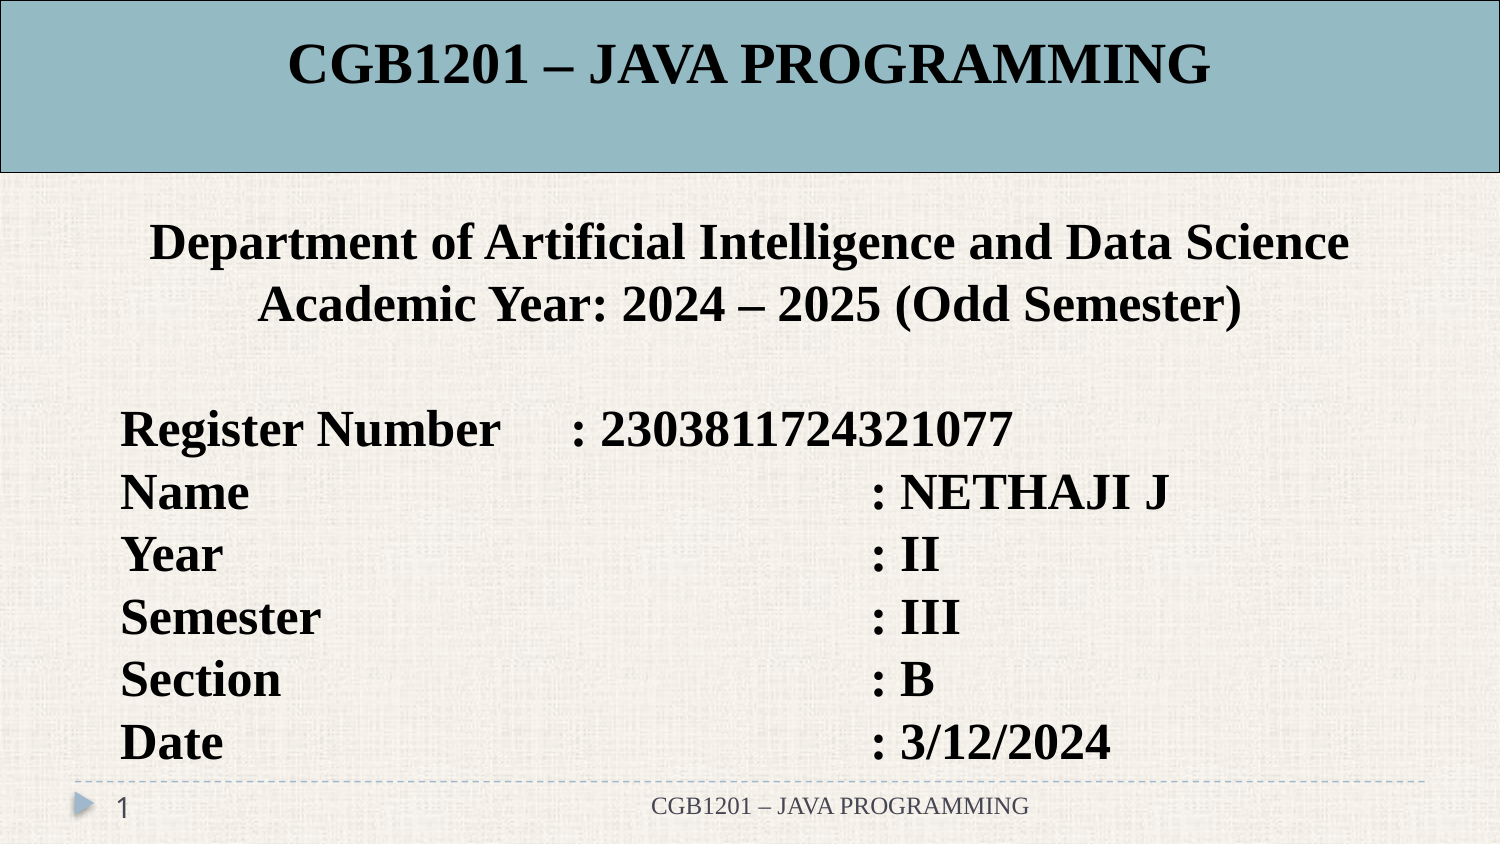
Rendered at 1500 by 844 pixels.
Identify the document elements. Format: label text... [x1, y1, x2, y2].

slide_number 1 [100, 782, 426, 827]
footer CGB1201 – JAVA PROGRAMMING [512, 782, 1175, 844]
text_box Department of Artificial Intelligence and Data Science Academic Year: 2024 – 2025 (Odd Semester) Register Number : 2303811724321077 Name : NETHAJI J Year : II Semester : III Section : B Date : 3/12/2024 [112, 157, 1388, 770]
title CGB1201 – JAVA PROGRAMMING [0, 0, 1500, 173]
